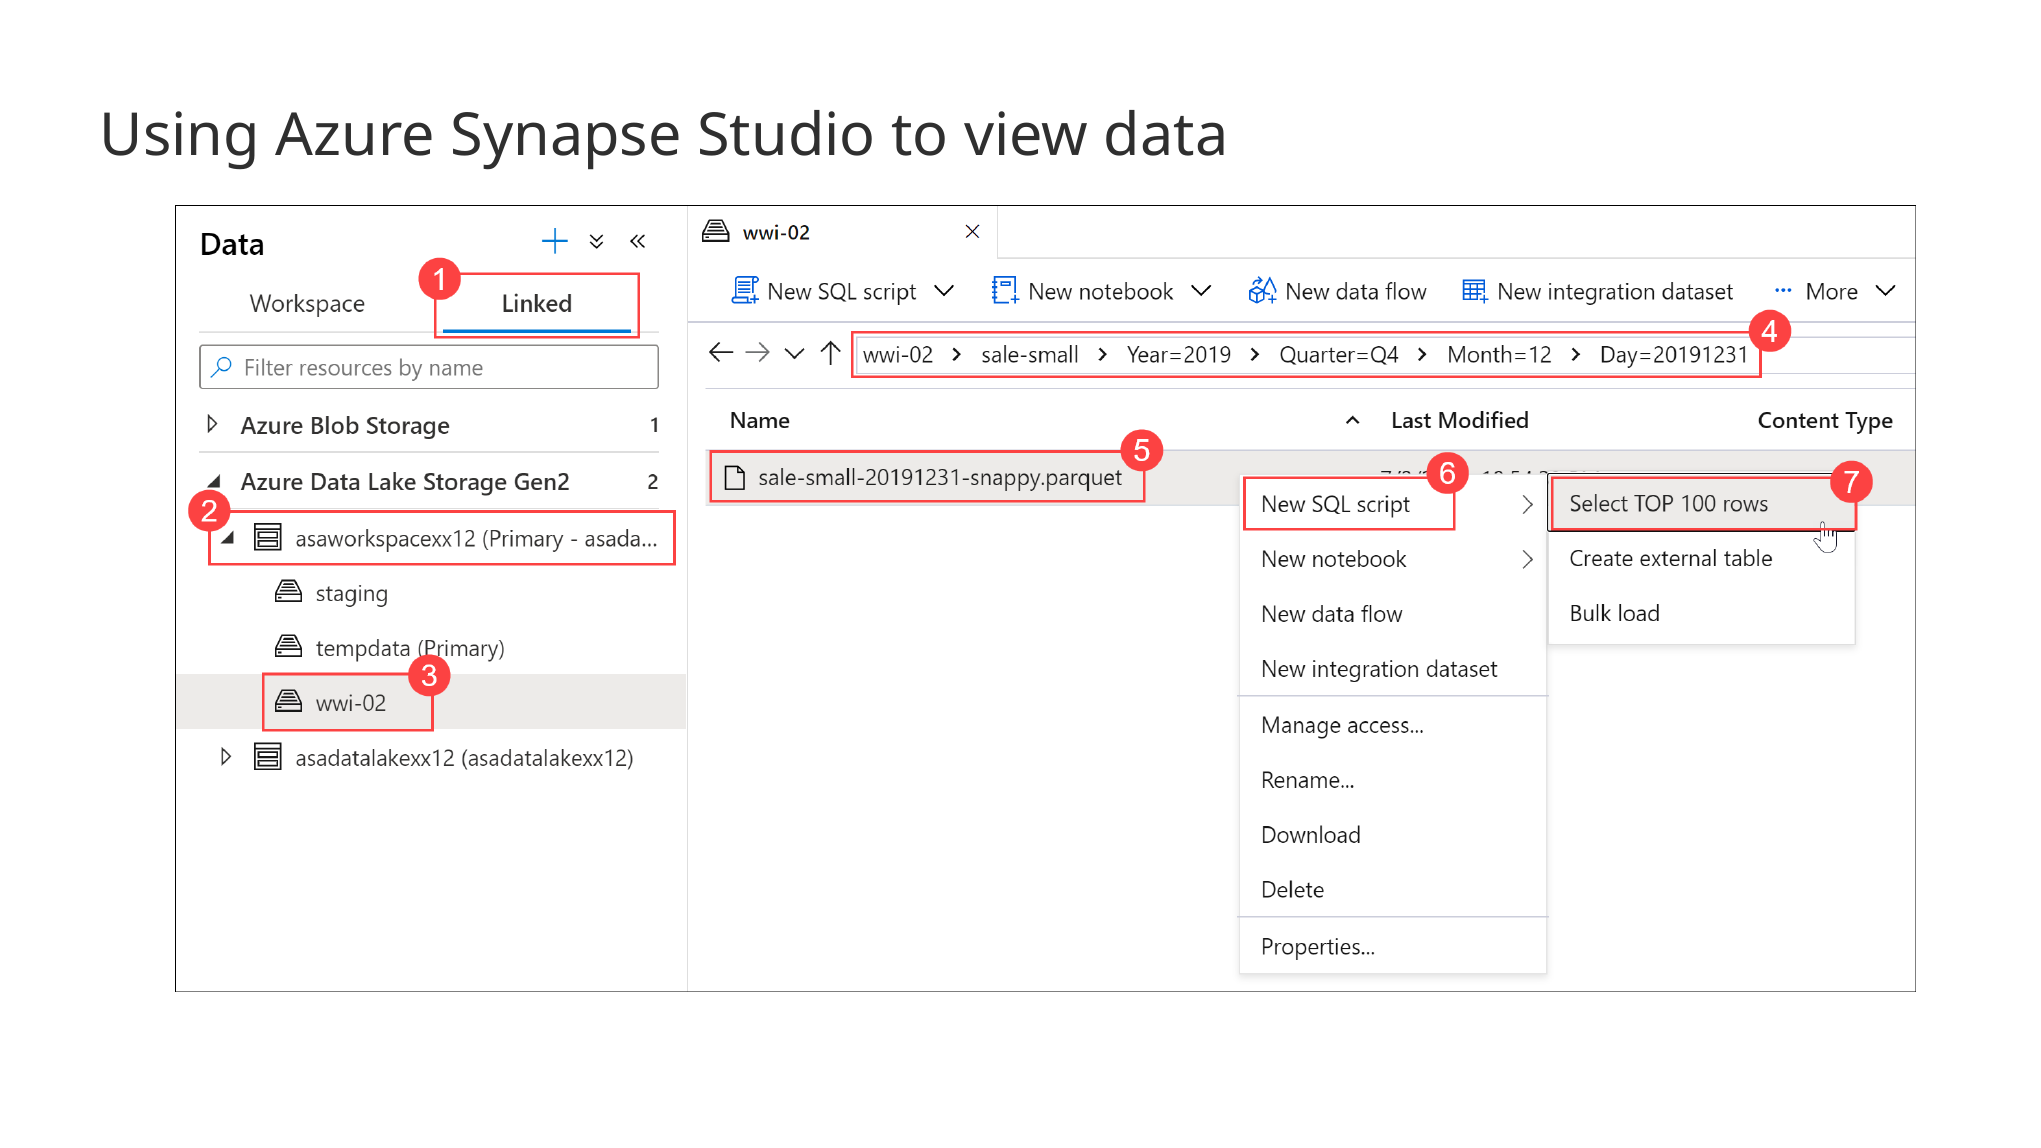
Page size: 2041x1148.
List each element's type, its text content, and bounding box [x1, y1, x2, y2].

picture [174, 205, 1916, 993]
title Using Azure Synapse Studio to view data [98, 95, 1982, 288]
